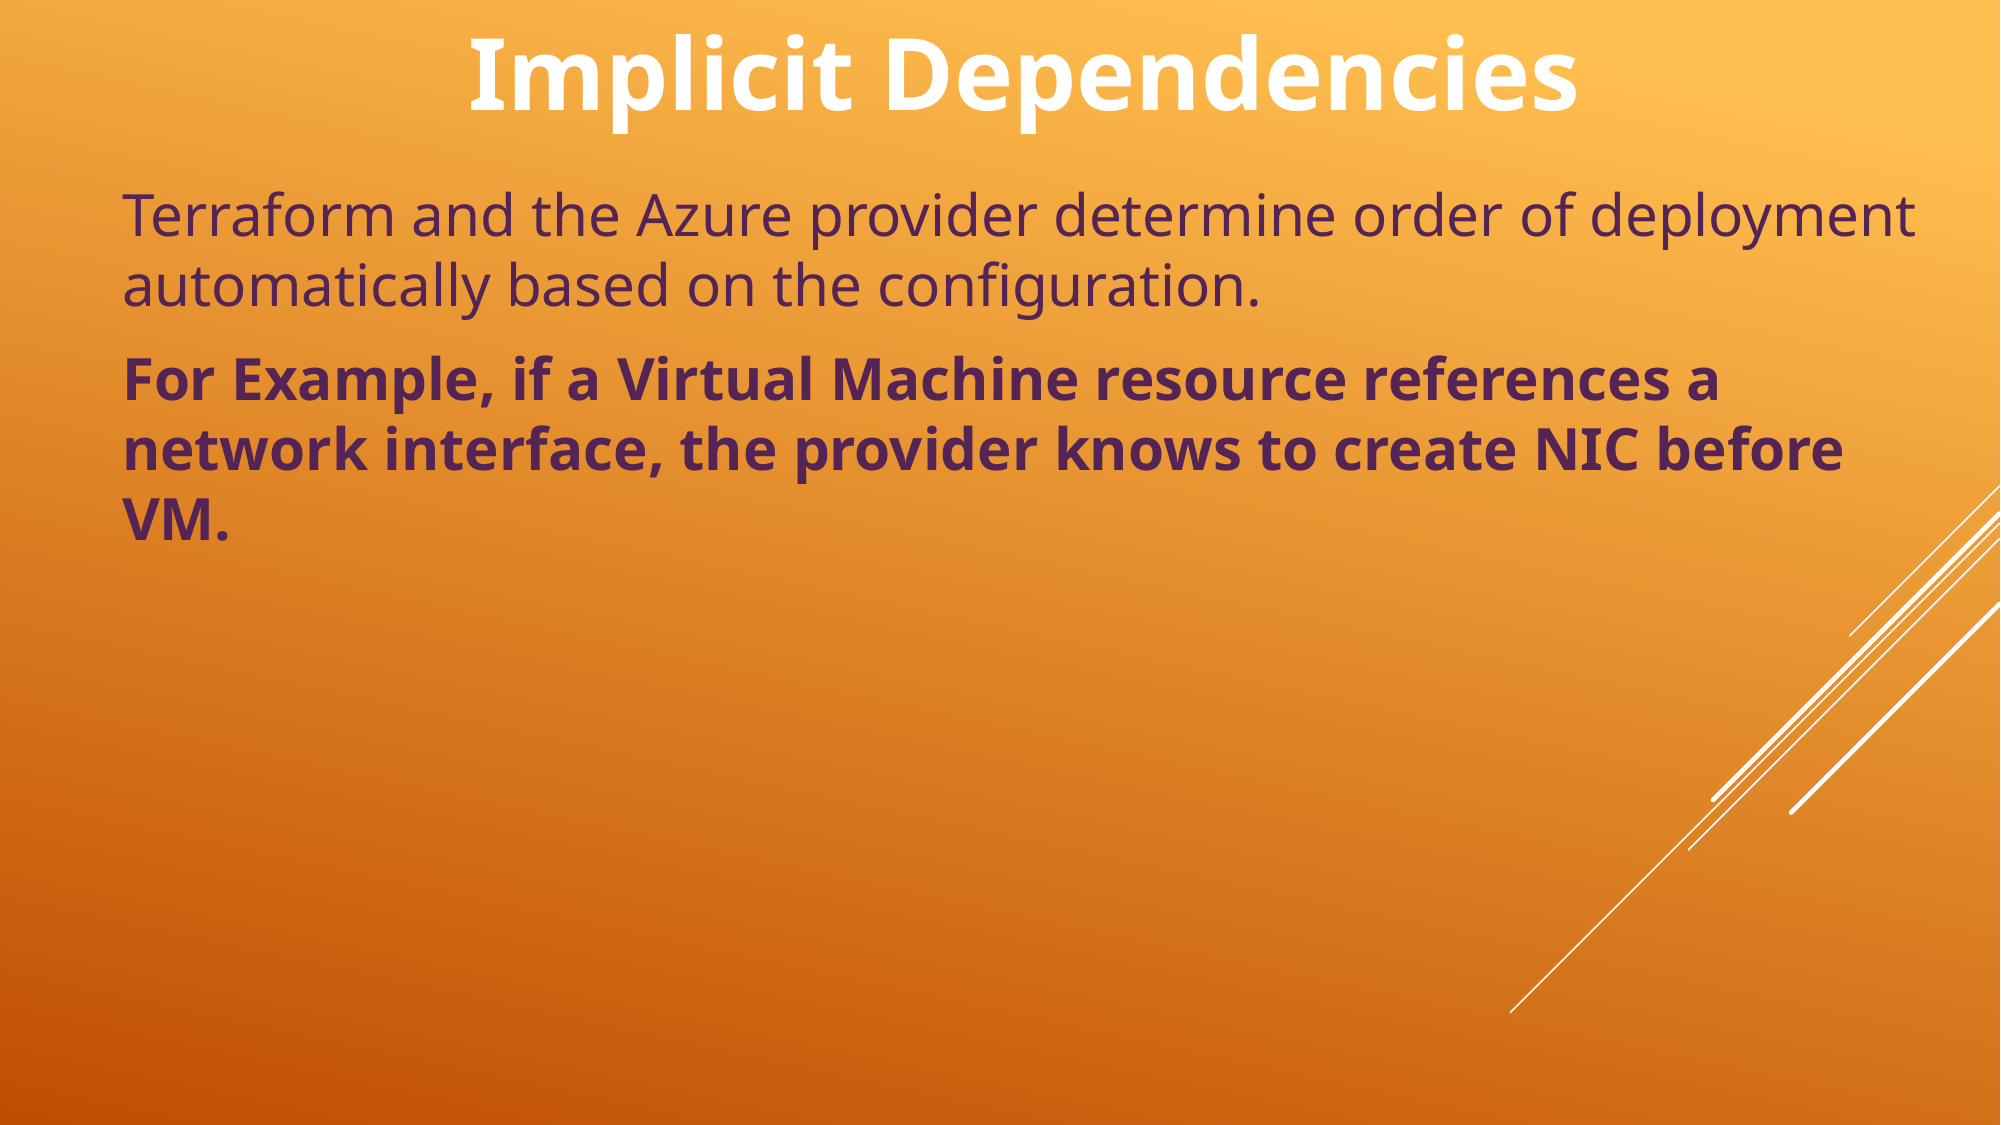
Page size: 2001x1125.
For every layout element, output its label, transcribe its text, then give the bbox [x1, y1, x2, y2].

list Terraform and the Azure provider determine order of deployment automatically based on the configuration. For Example, if a Virtual Machine resource references a network interface, the provider knows to create NIC before VM. [107, 170, 1943, 991]
title Implicit Dependencies [125, 0, 1924, 139]
